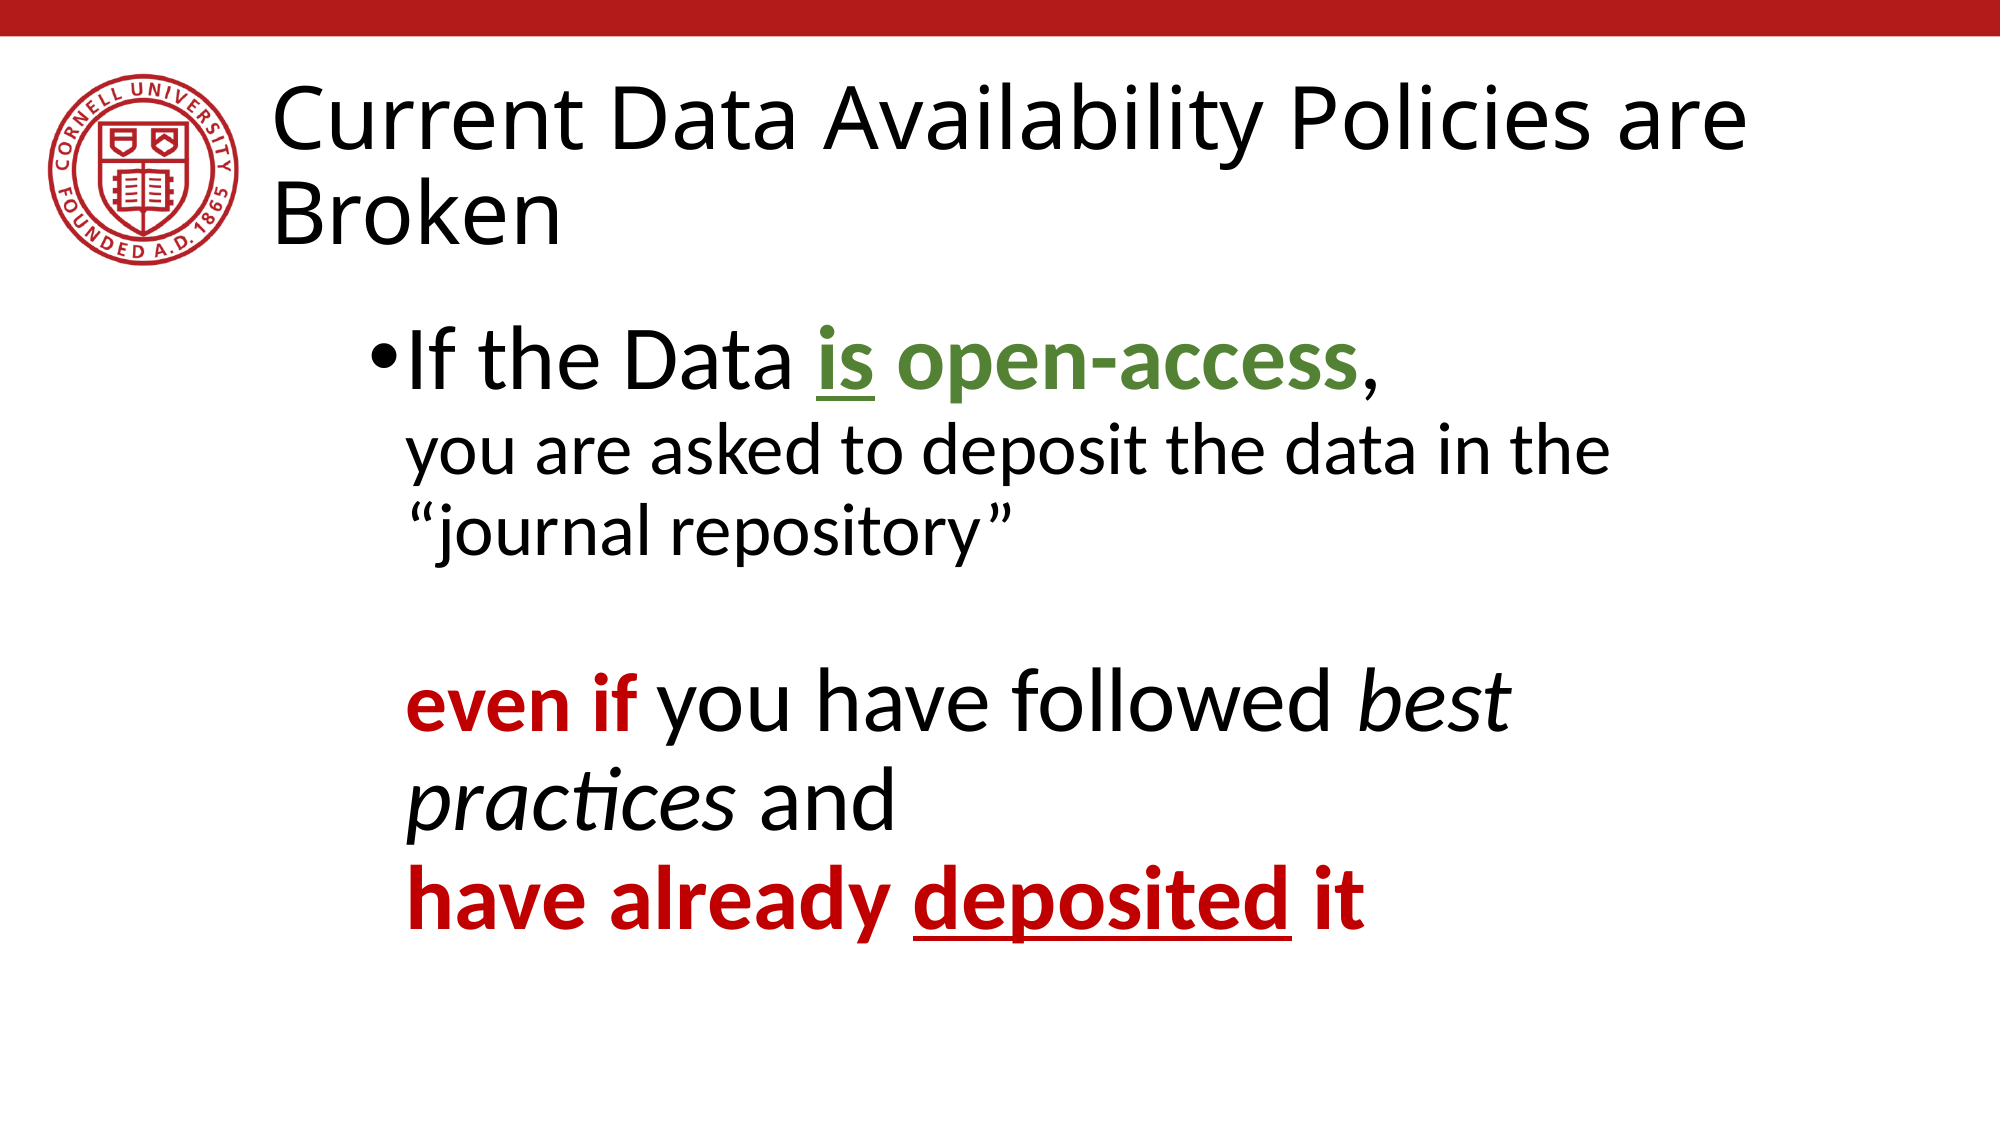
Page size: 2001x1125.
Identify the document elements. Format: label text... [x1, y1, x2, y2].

picture [39, 65, 255, 274]
title Current Data Availability Policies are Broken [255, 59, 1860, 278]
list If the Data is open-access, you are asked to deposit the data in the “journal repository” even if you have followed best practices and have already deposited it [353, 303, 1647, 1017]
